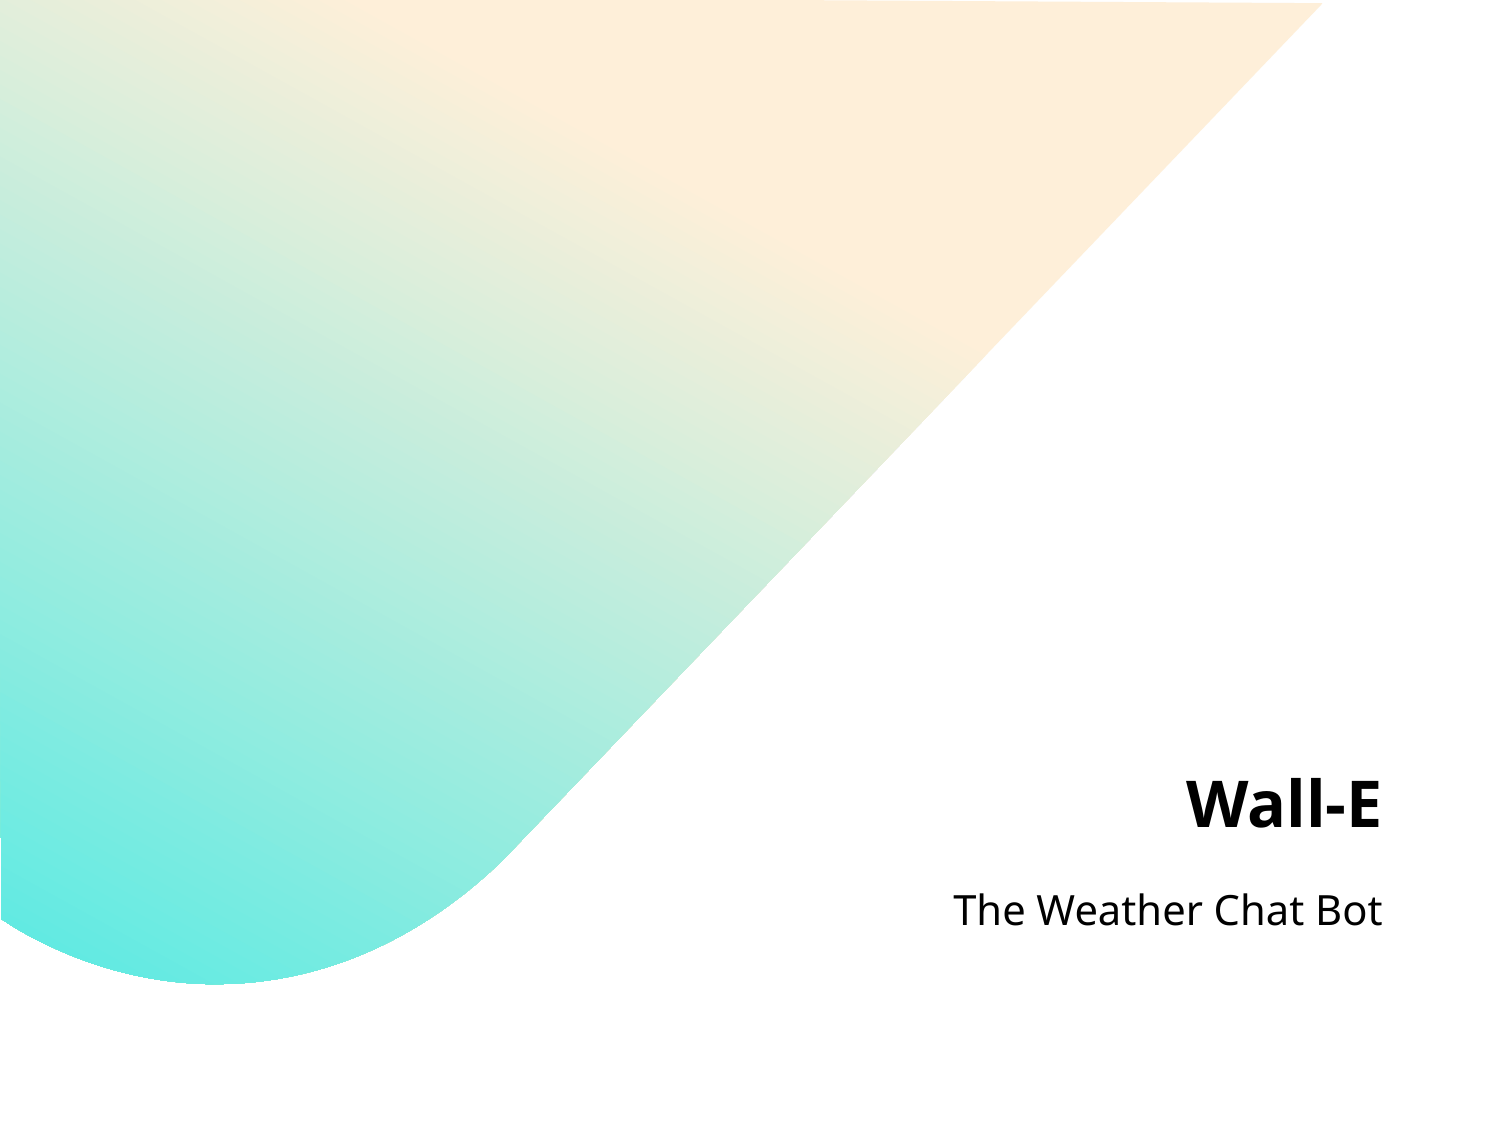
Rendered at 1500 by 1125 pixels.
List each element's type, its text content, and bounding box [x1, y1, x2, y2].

subtitle The Weather Chat Bot [813, 866, 1398, 957]
text_box [0, 0, 1326, 986]
title Wall-E [813, 554, 1398, 849]
text_box [0, 0, 1500, 1125]
